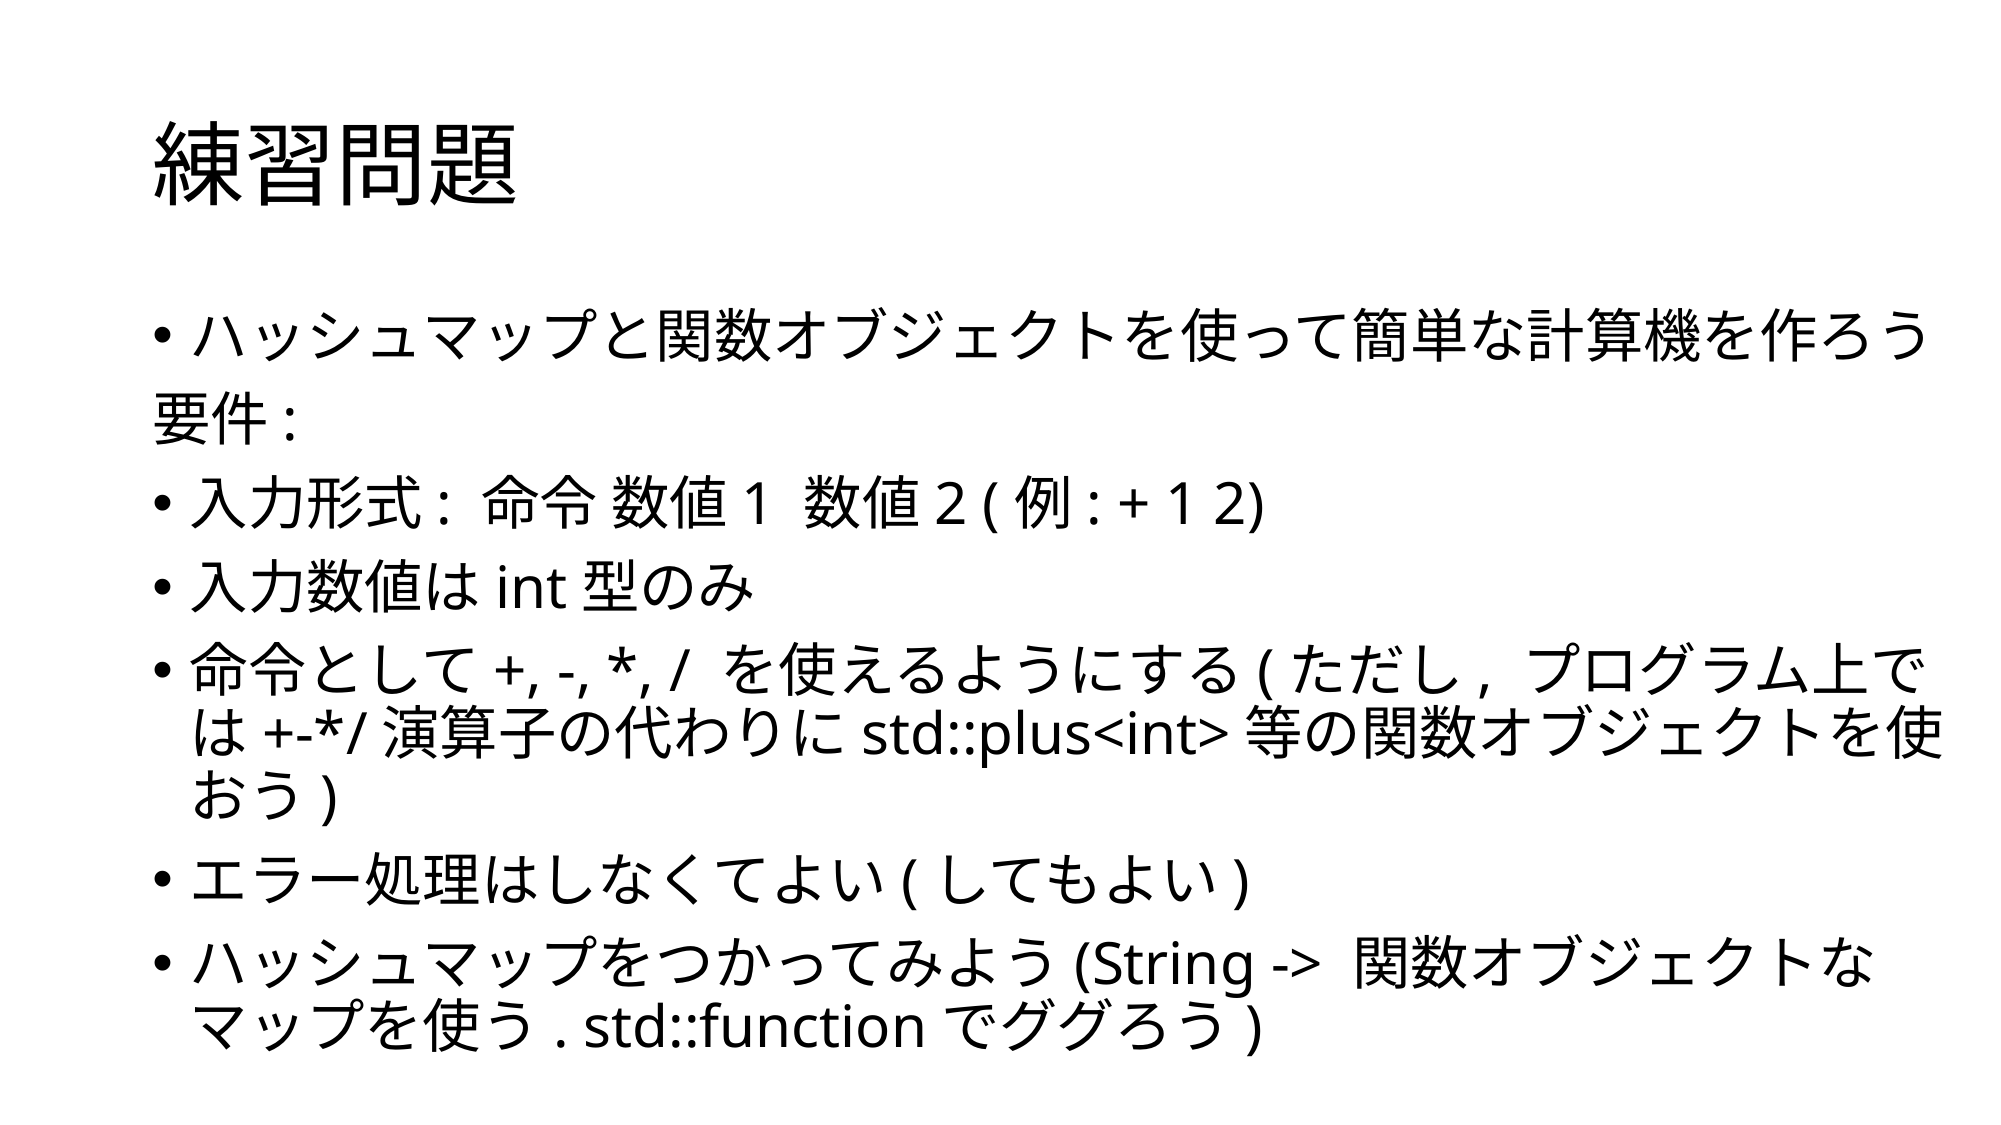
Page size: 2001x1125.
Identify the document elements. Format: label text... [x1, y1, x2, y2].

list ハッシュマップと関数オブジェクトを使って簡単な計算機を作ろう 要件: 入力形式: 命令 数値1 数値2 (例: + 1 2) 入力数値はint型のみ 命令として+, -, *, / を使えるようにする(ただし, プログラム上では+-*/演算子の代わりにstd::plus<int>等の関数オブジェクトを使おう) エラー処理はしなくてよい(してもよい) ハッシュマップをつかってみよう(String -> 関数オブジェクトなマップを使う. std::functionでググろう) [137, 299, 1960, 1071]
title 練習問題 [137, 59, 1863, 278]
